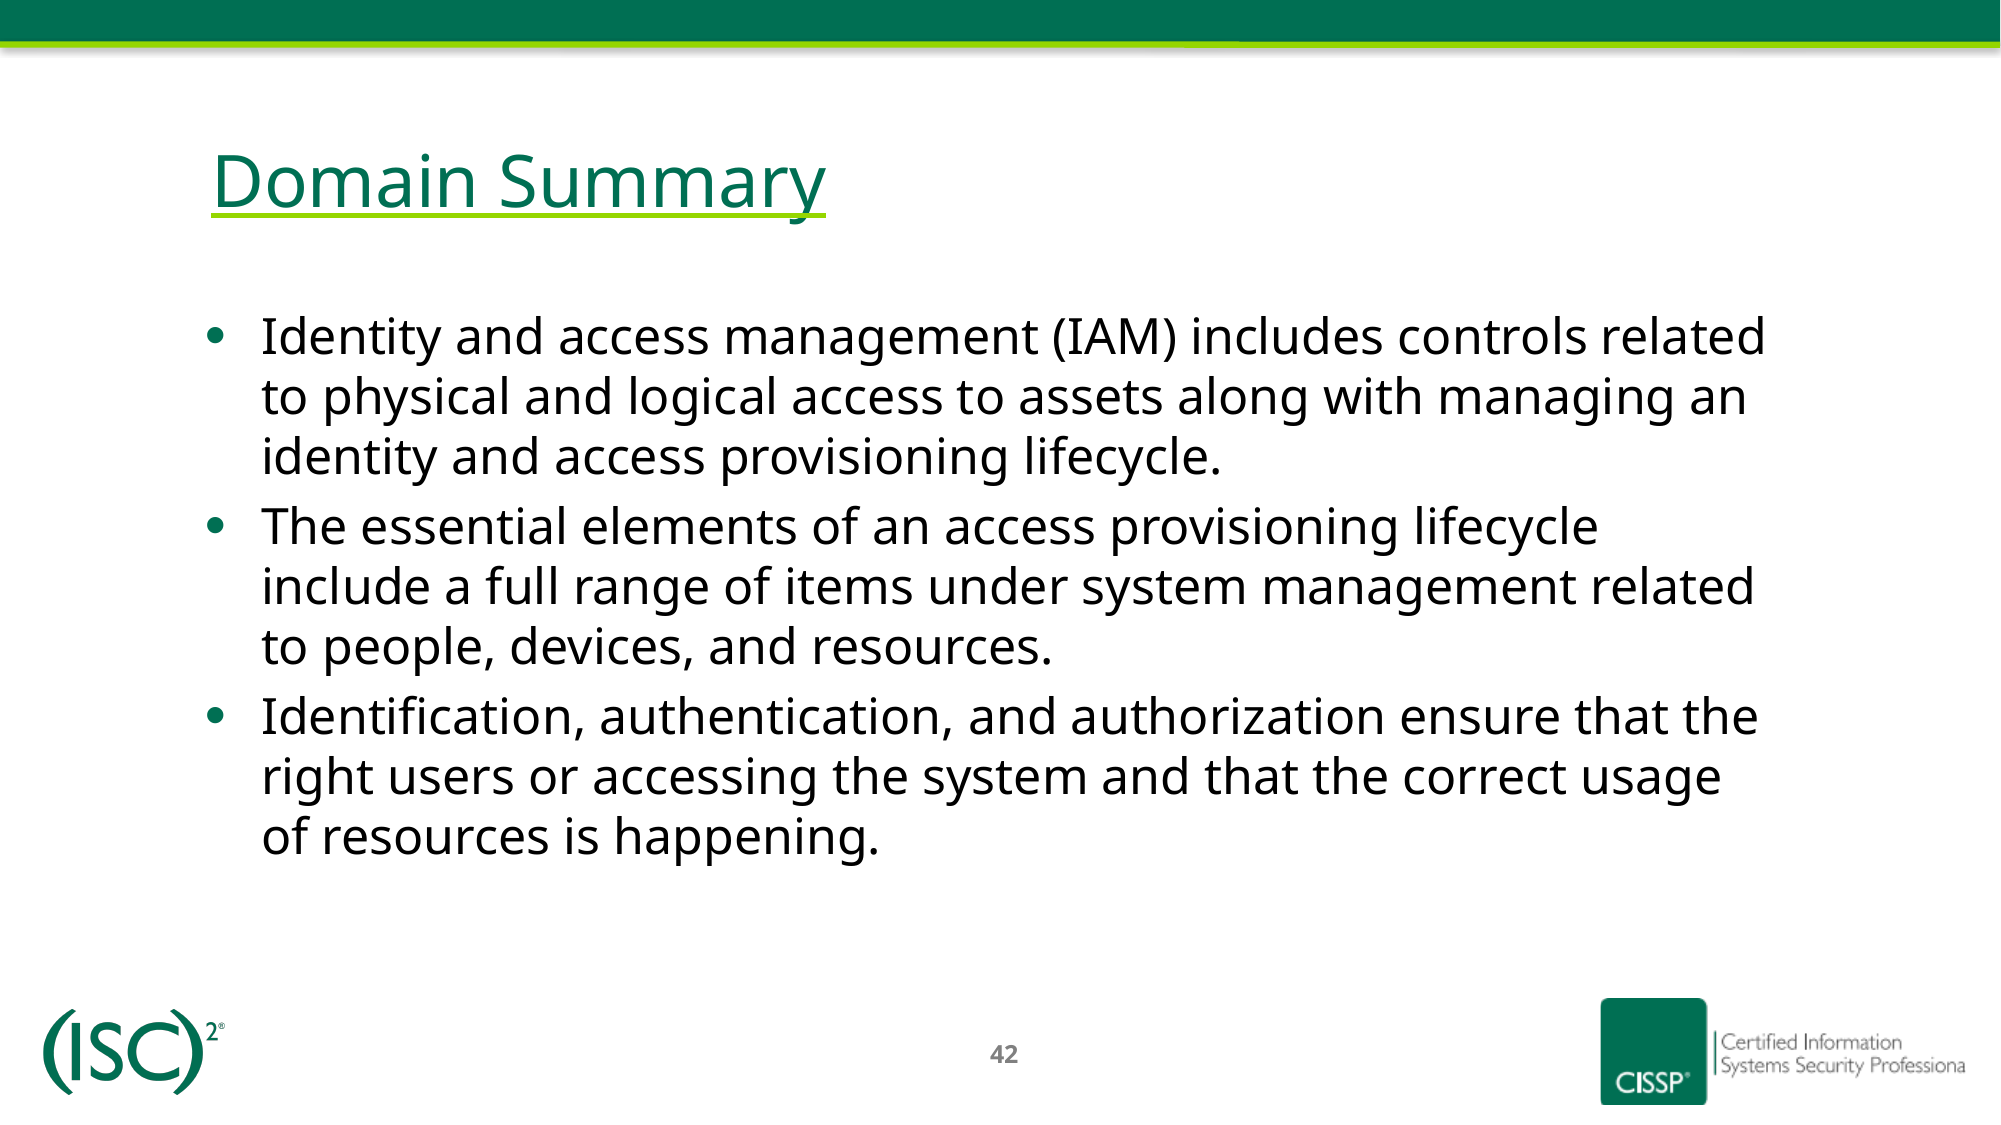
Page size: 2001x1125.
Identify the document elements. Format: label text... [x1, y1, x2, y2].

list Identity and access management (IAM) includes controls related to physical and logical access to assets along with managing an identity and access provisioning lifecycle. The essential elements of an access provisioning lifecycle include a full range of items under system management related to people, devices, and resources. Identification, authentication, and authorization ensure that the right users or accessing the system and that the correct usage of resources is happening. [189, 297, 1785, 961]
title Domain Summary [196, 91, 1618, 280]
picture [40, 1005, 228, 1099]
